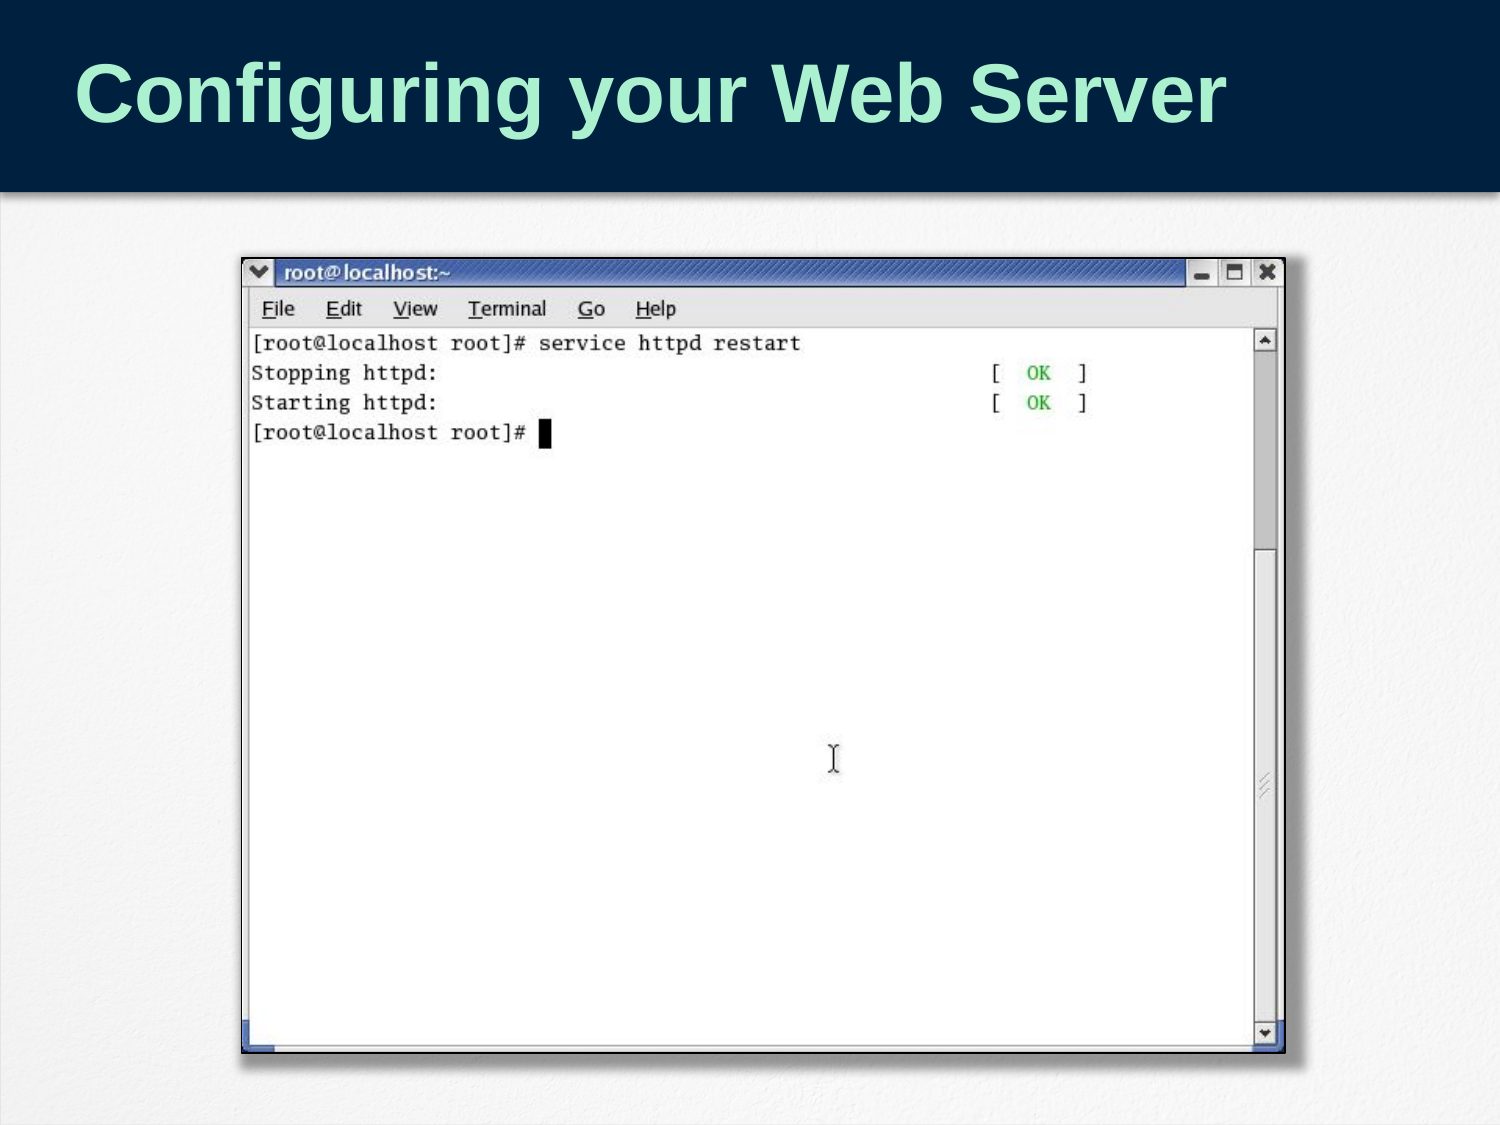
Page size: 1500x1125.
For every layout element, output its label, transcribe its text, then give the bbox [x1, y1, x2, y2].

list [241, 258, 1285, 1053]
title Configuring your Web Server [59, 0, 1500, 193]
